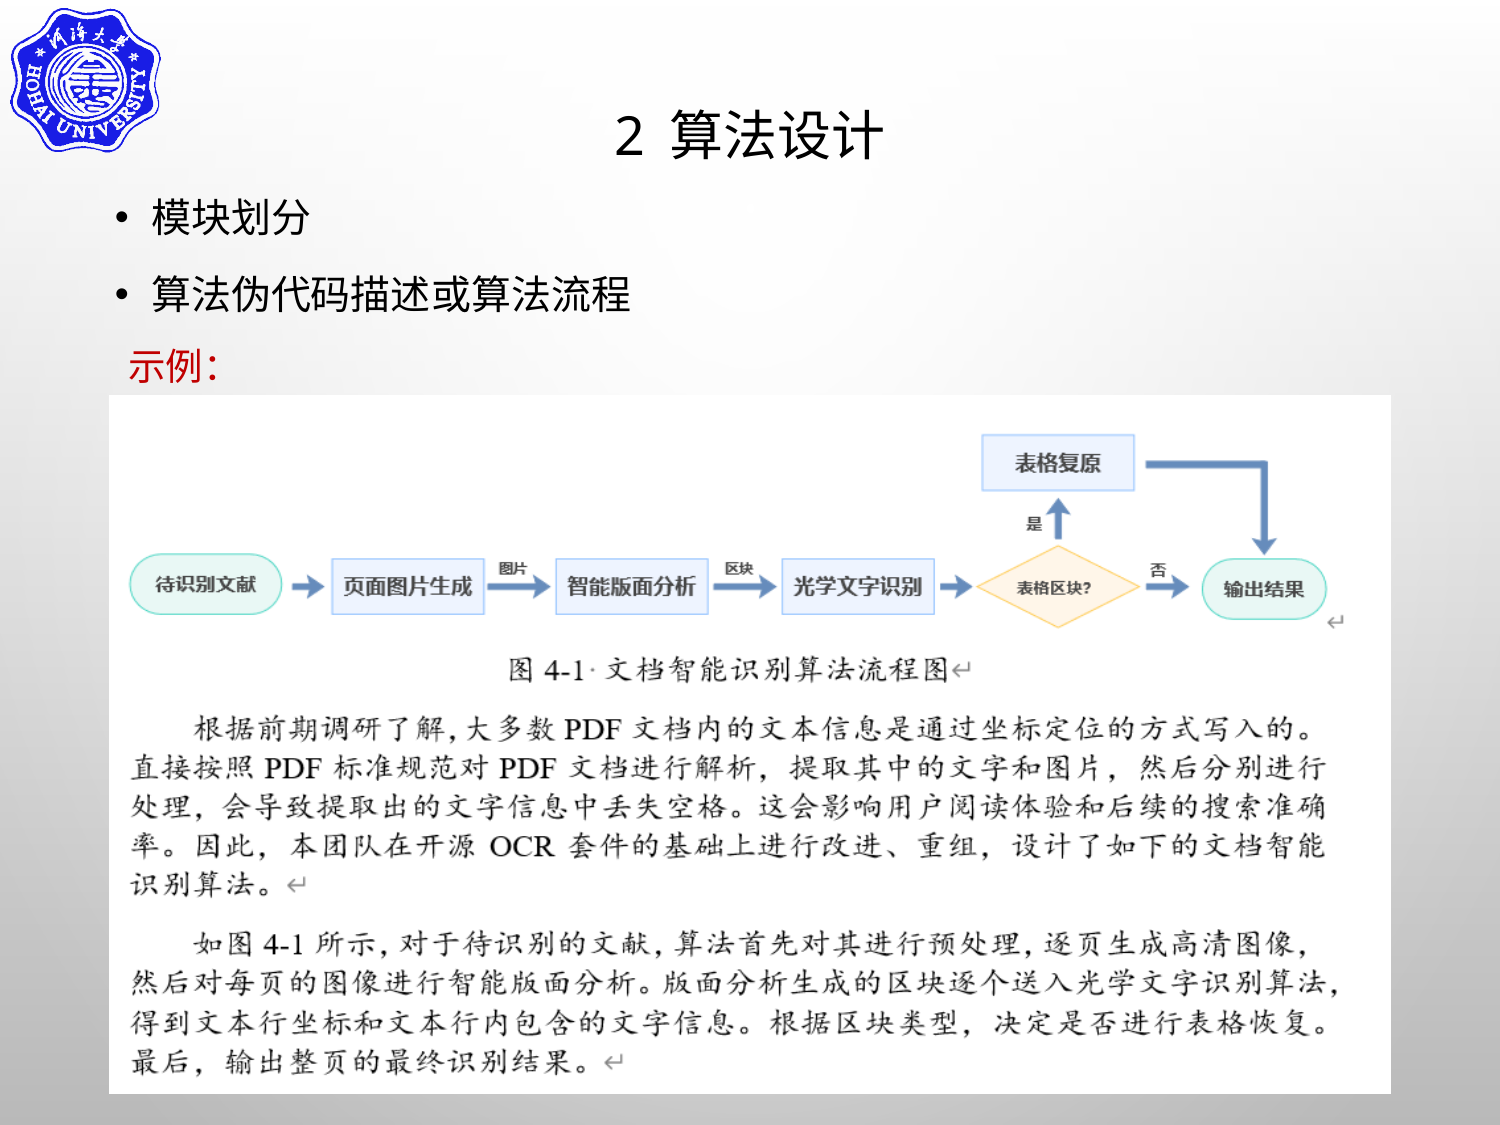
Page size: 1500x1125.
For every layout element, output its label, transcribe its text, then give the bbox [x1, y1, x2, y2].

picture [0, 0, 1500, 1125]
title 2 算法设计 [112, 101, 1388, 174]
text_box 示例： [113, 335, 256, 394]
list 模块划分 算法伪代码描述或算法流程 [99, 174, 1469, 327]
